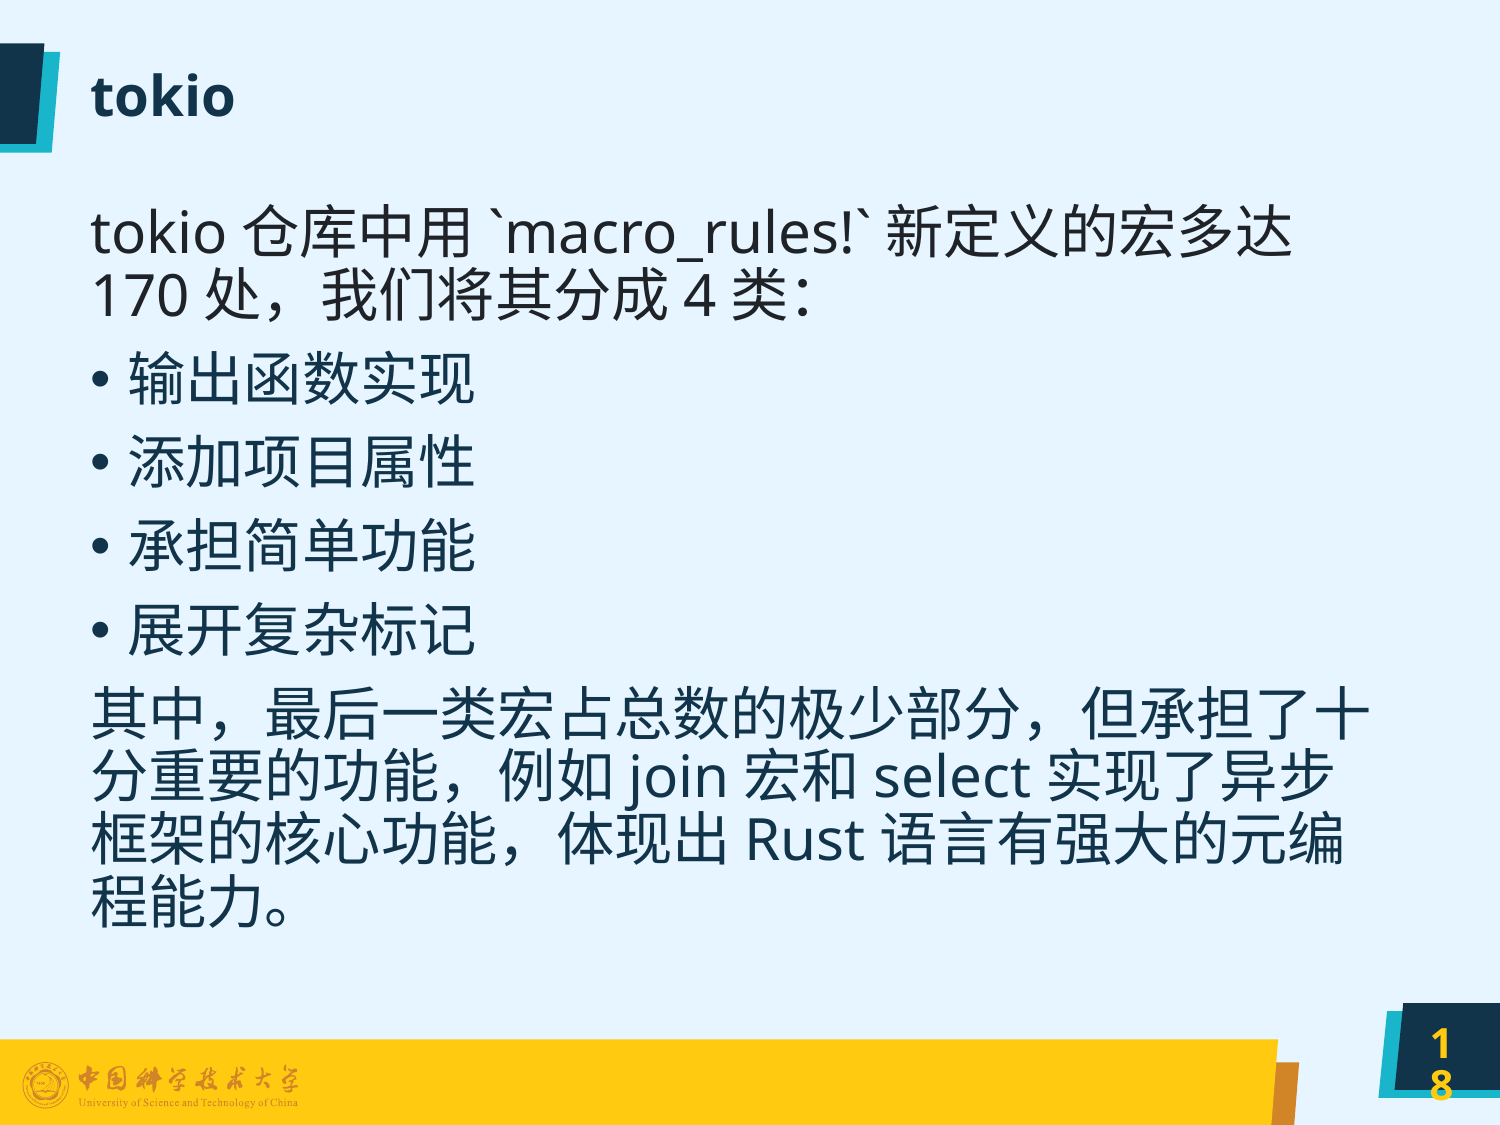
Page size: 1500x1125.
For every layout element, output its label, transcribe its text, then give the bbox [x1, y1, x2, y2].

slide_number 18 [1414, 1007, 1491, 1084]
list tokio仓库中用`macro_rules!`新定义的宏多达170处，我们将其分成4类： 输出函数实现 添加项目属性 承担简单功能 展开复杂标记 其中，最后一类宏占总数的极少部分，但承担了十分重要的功能，例如join宏和select实现了异步框架的核心功能，体现出Rust语言有强大的元编程能力。 [75, 196, 1397, 967]
title tokio [75, 43, 1397, 153]
